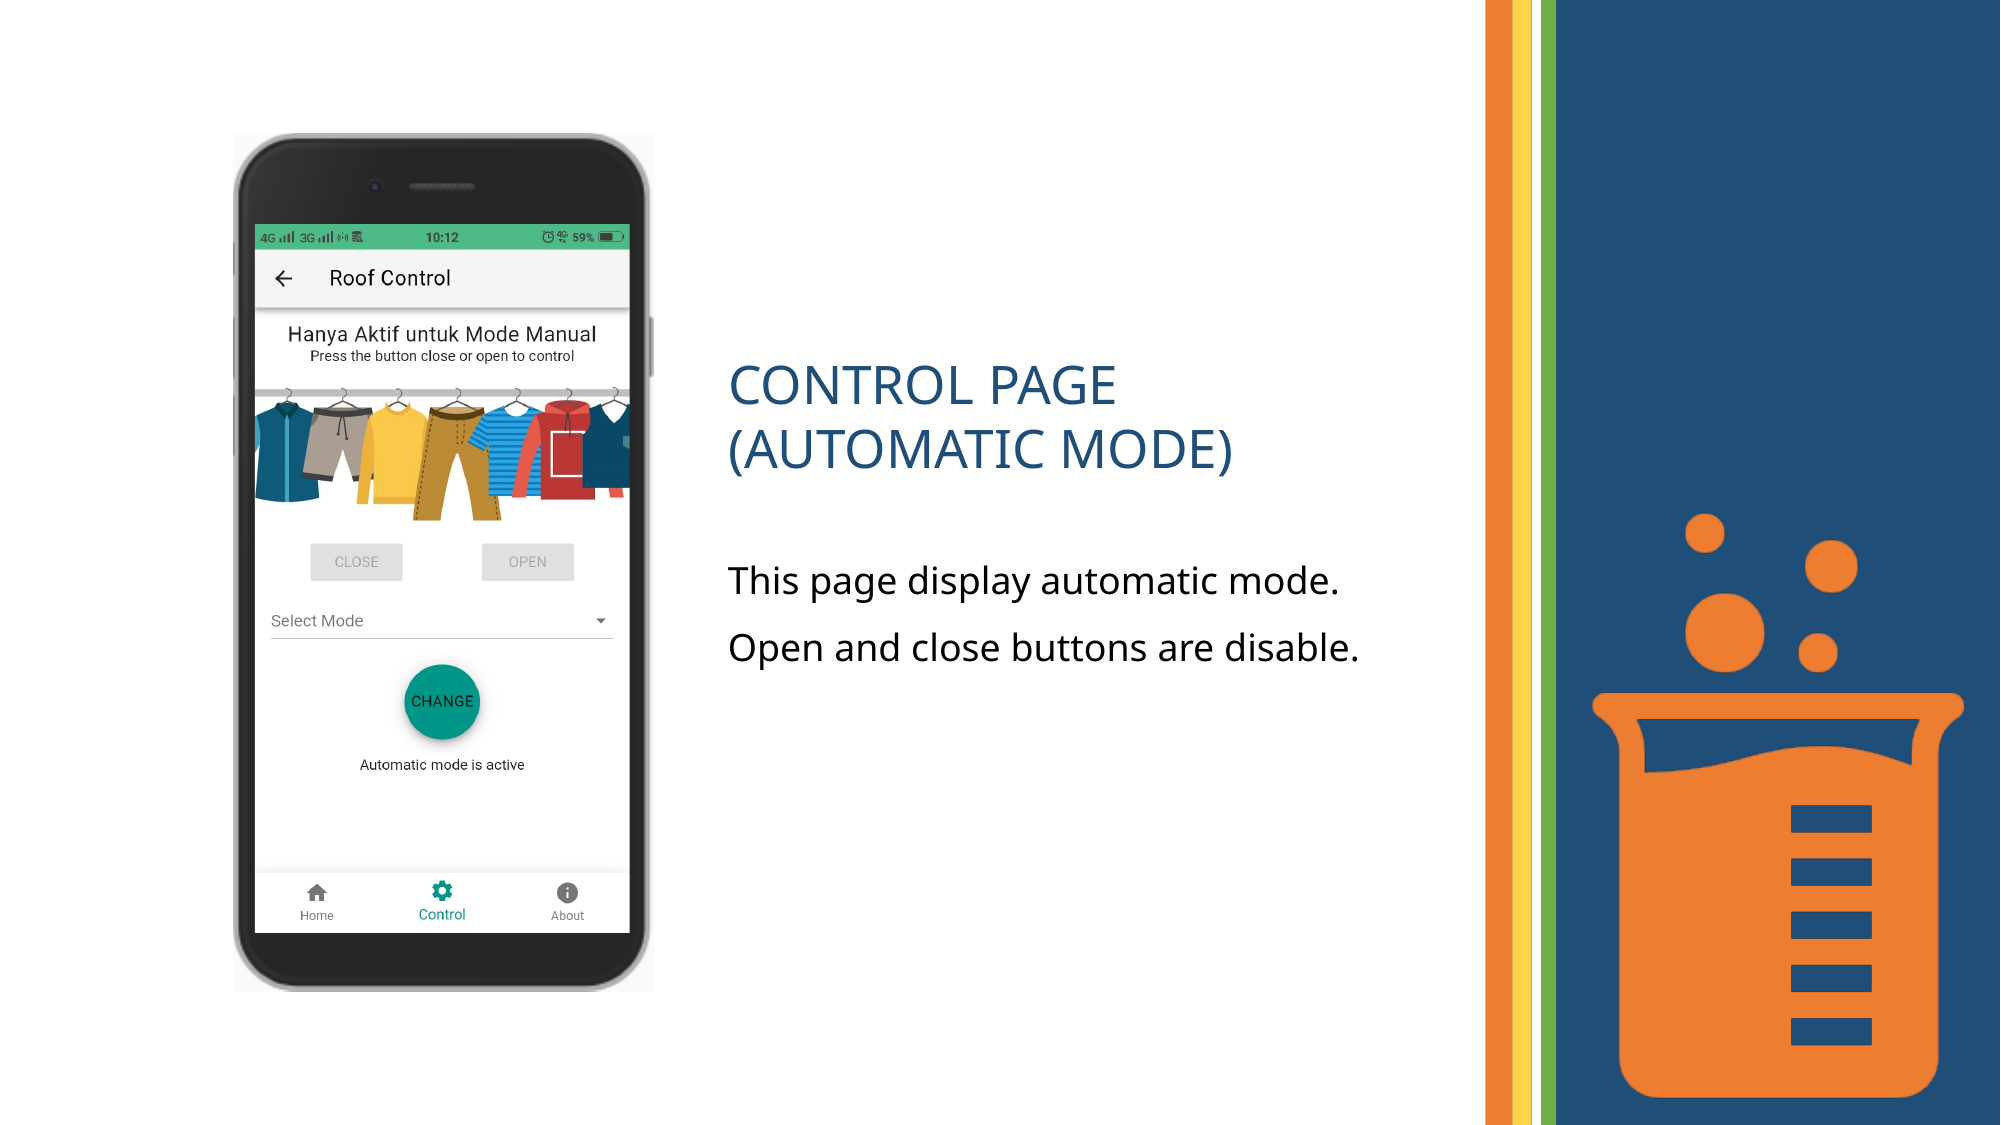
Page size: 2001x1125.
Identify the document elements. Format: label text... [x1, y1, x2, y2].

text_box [1459, 0, 2000, 1125]
text_box This page display automatic mode. Open and close buttons are disable. [713, 527, 1403, 835]
title CONTROL PAGE (AUTOMATIC MODE) [713, 343, 1258, 488]
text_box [233, 133, 654, 992]
